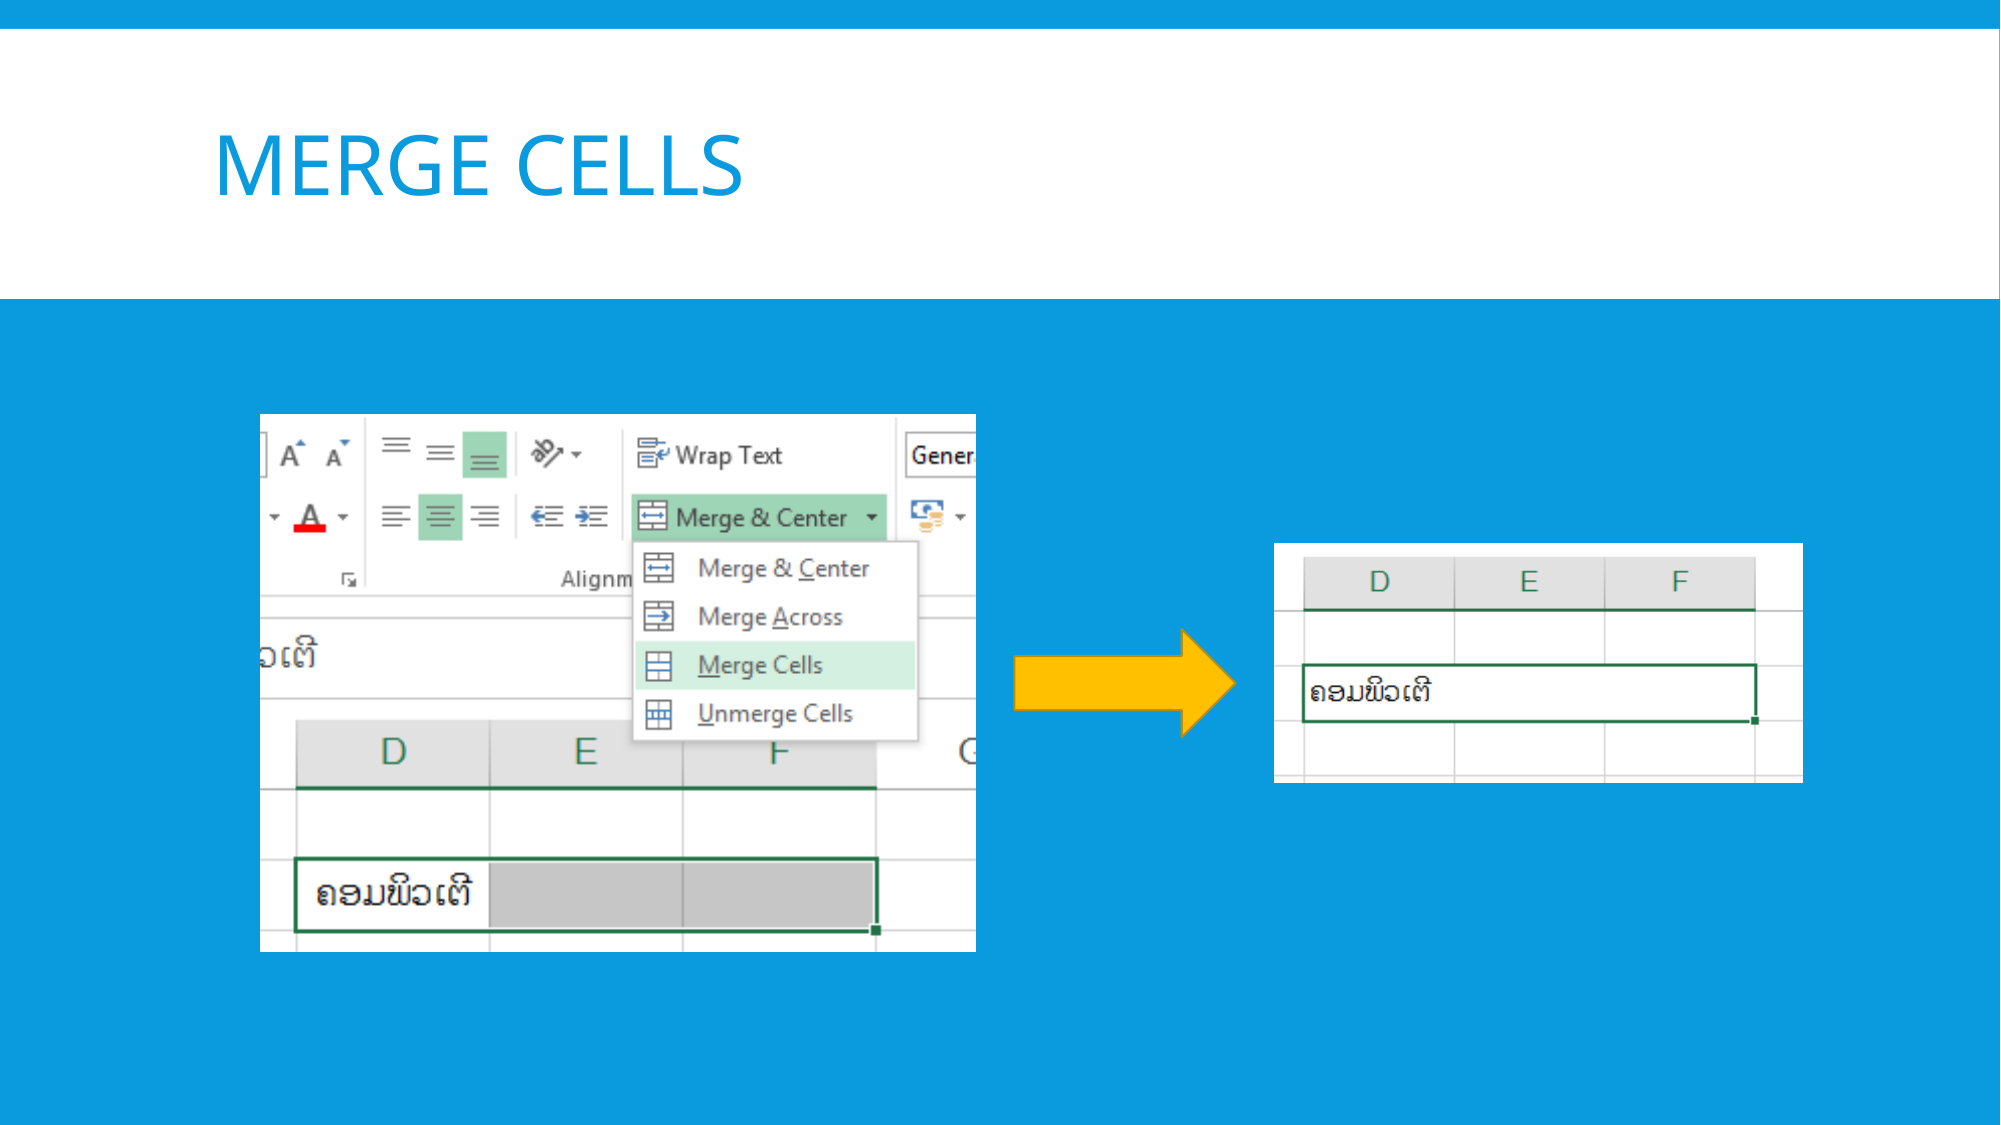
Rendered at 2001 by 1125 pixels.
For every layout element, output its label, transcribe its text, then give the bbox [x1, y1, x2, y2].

picture [1275, 544, 1802, 782]
title Merge Cells [197, 46, 1803, 295]
picture [261, 415, 975, 951]
text_box [1013, 628, 1237, 739]
